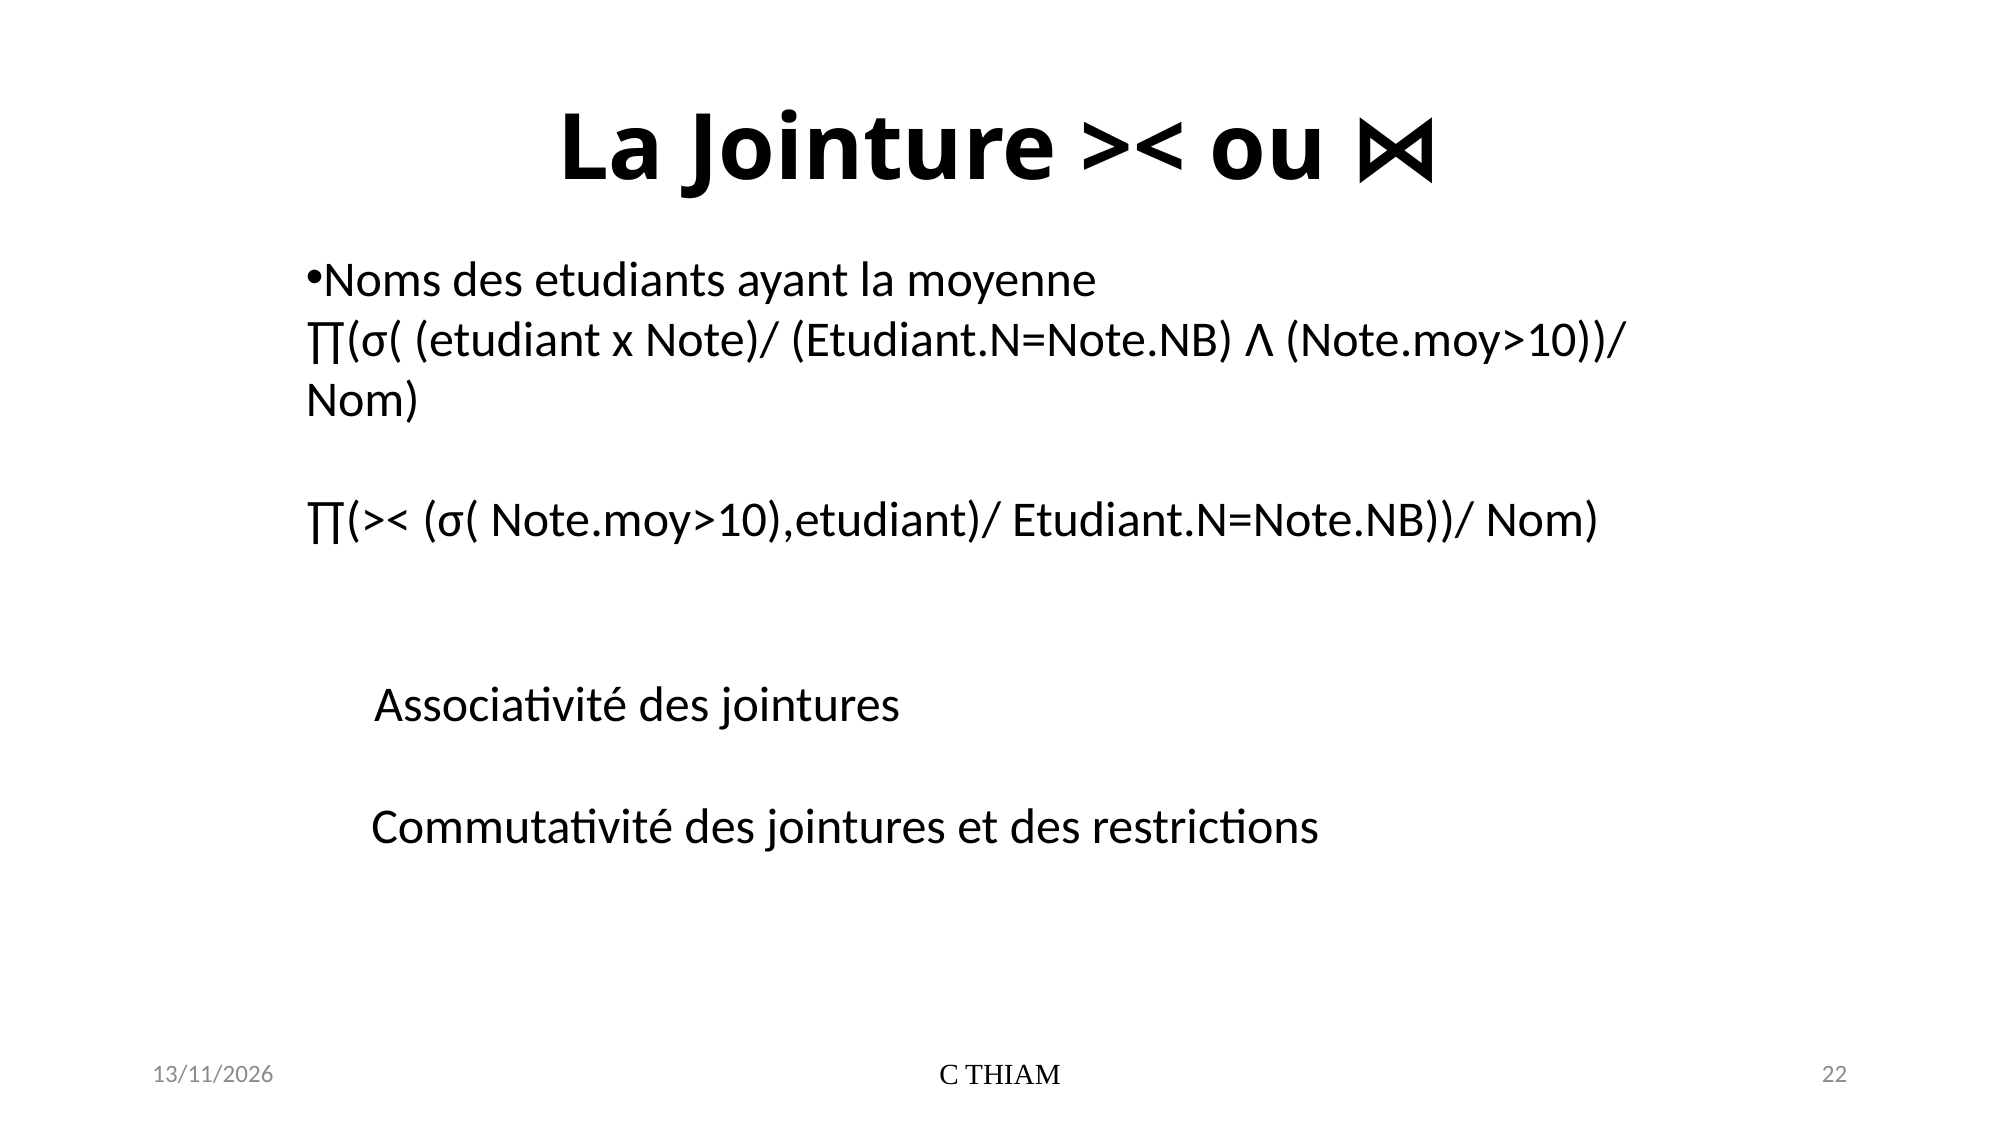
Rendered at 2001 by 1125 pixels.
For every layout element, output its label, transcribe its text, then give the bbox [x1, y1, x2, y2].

text_box Associativité des jointures [359, 664, 916, 739]
slide_number 22 [1412, 1042, 1863, 1103]
footer C THIAM [662, 1042, 1338, 1103]
text_box Commutativité des jointures et des restrictions [356, 786, 1686, 862]
title La Jointure >< ou ⋈ [137, 59, 1863, 240]
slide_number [137, 1042, 588, 1103]
text_box Noms des etudiants ayant la moyenne ∏(σ( (etudiant x Note)/ (Etudiant.N=Note.NB) Ʌ (Note.moy>10))/ Nom) ∏(>< (σ( Note.moy>10),etudiant)/ Etudiant.N=Note.NB))/ Nom) [291, 239, 1696, 614]
